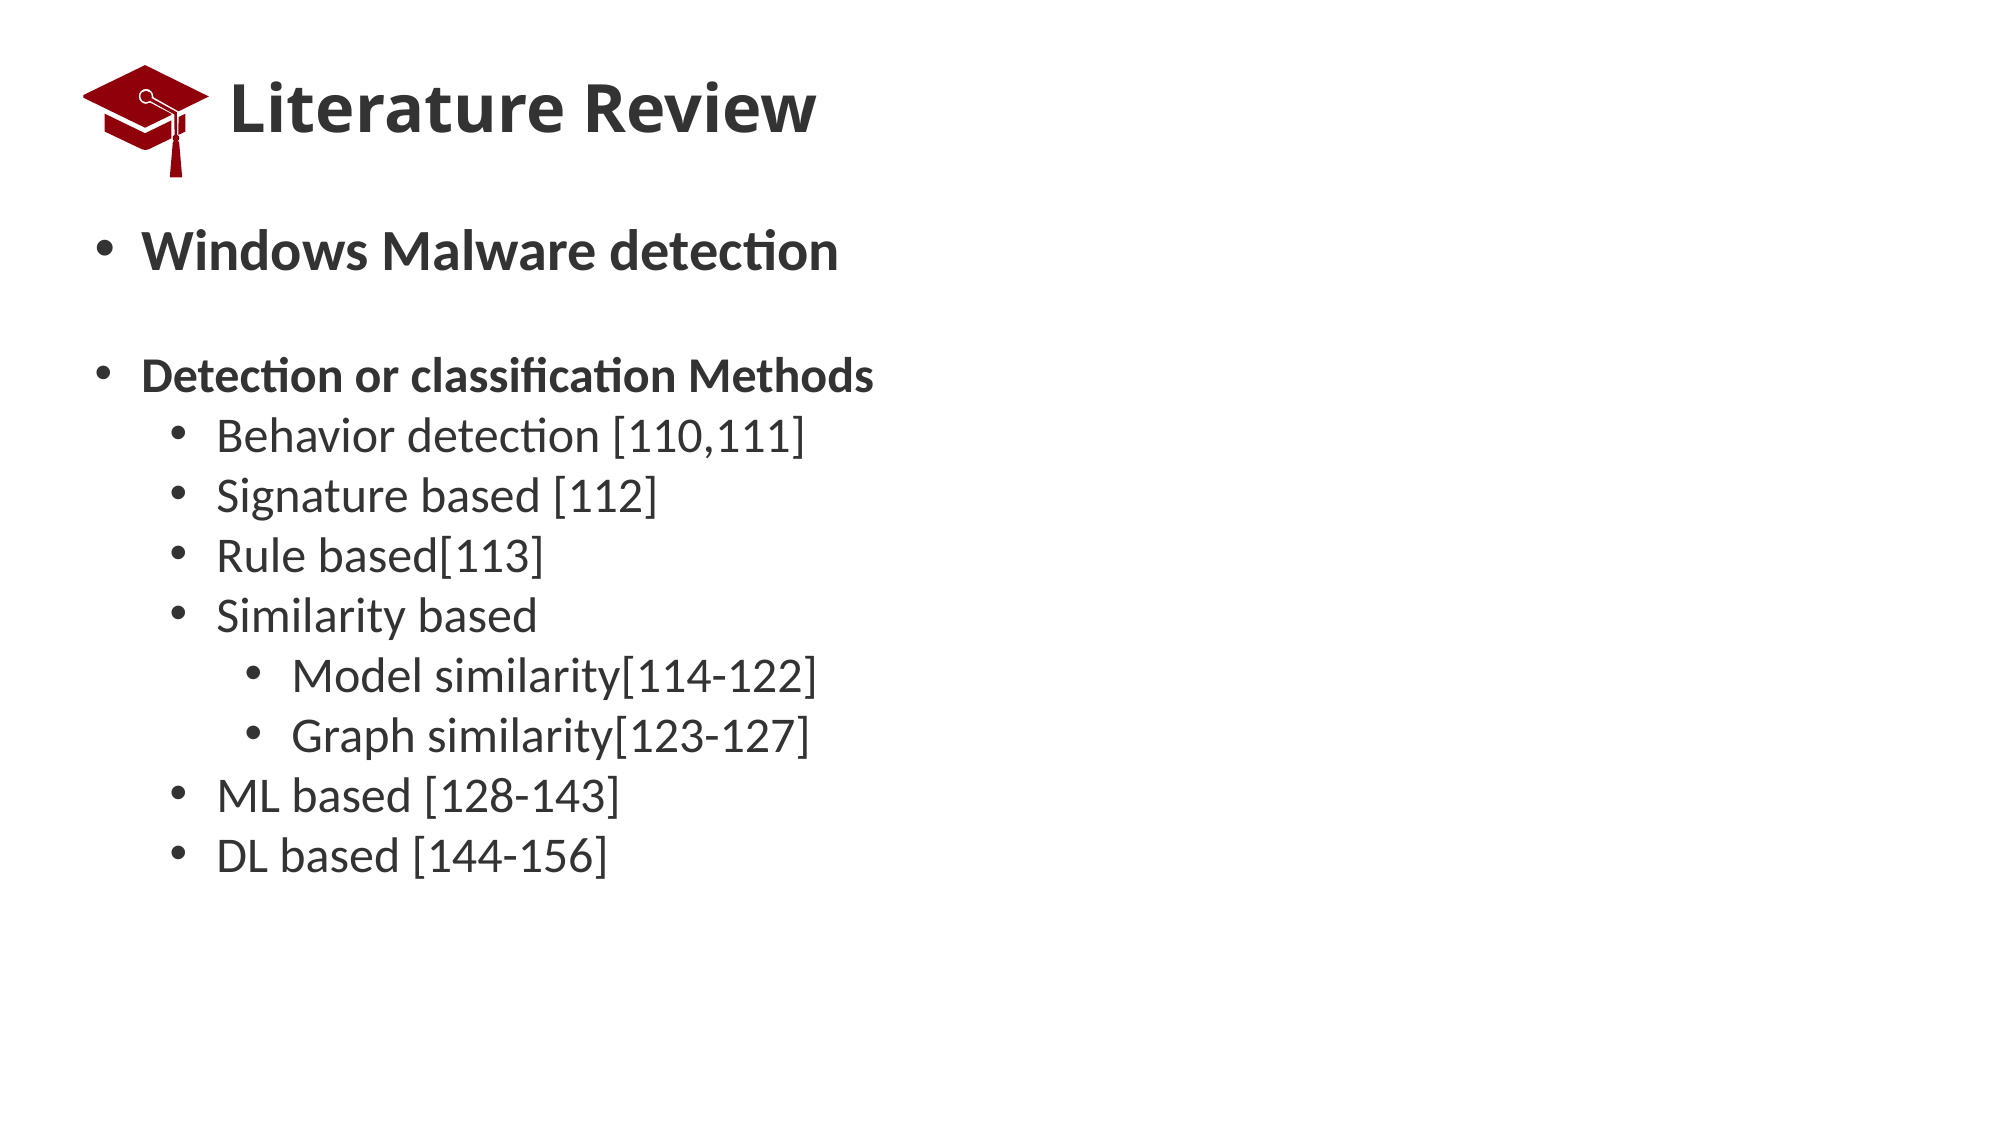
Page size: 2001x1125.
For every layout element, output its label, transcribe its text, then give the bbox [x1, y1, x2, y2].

text_box Windows Malware detection Detection or classification Methods Behavior detection [110,111] Signature based [112] Rule based[113] Similarity based Model similarity[114-122] Graph similarity[123-127] ML based [128-143] DL based [144-156] [79, 204, 1692, 950]
title Literature Review [213, 55, 1406, 168]
